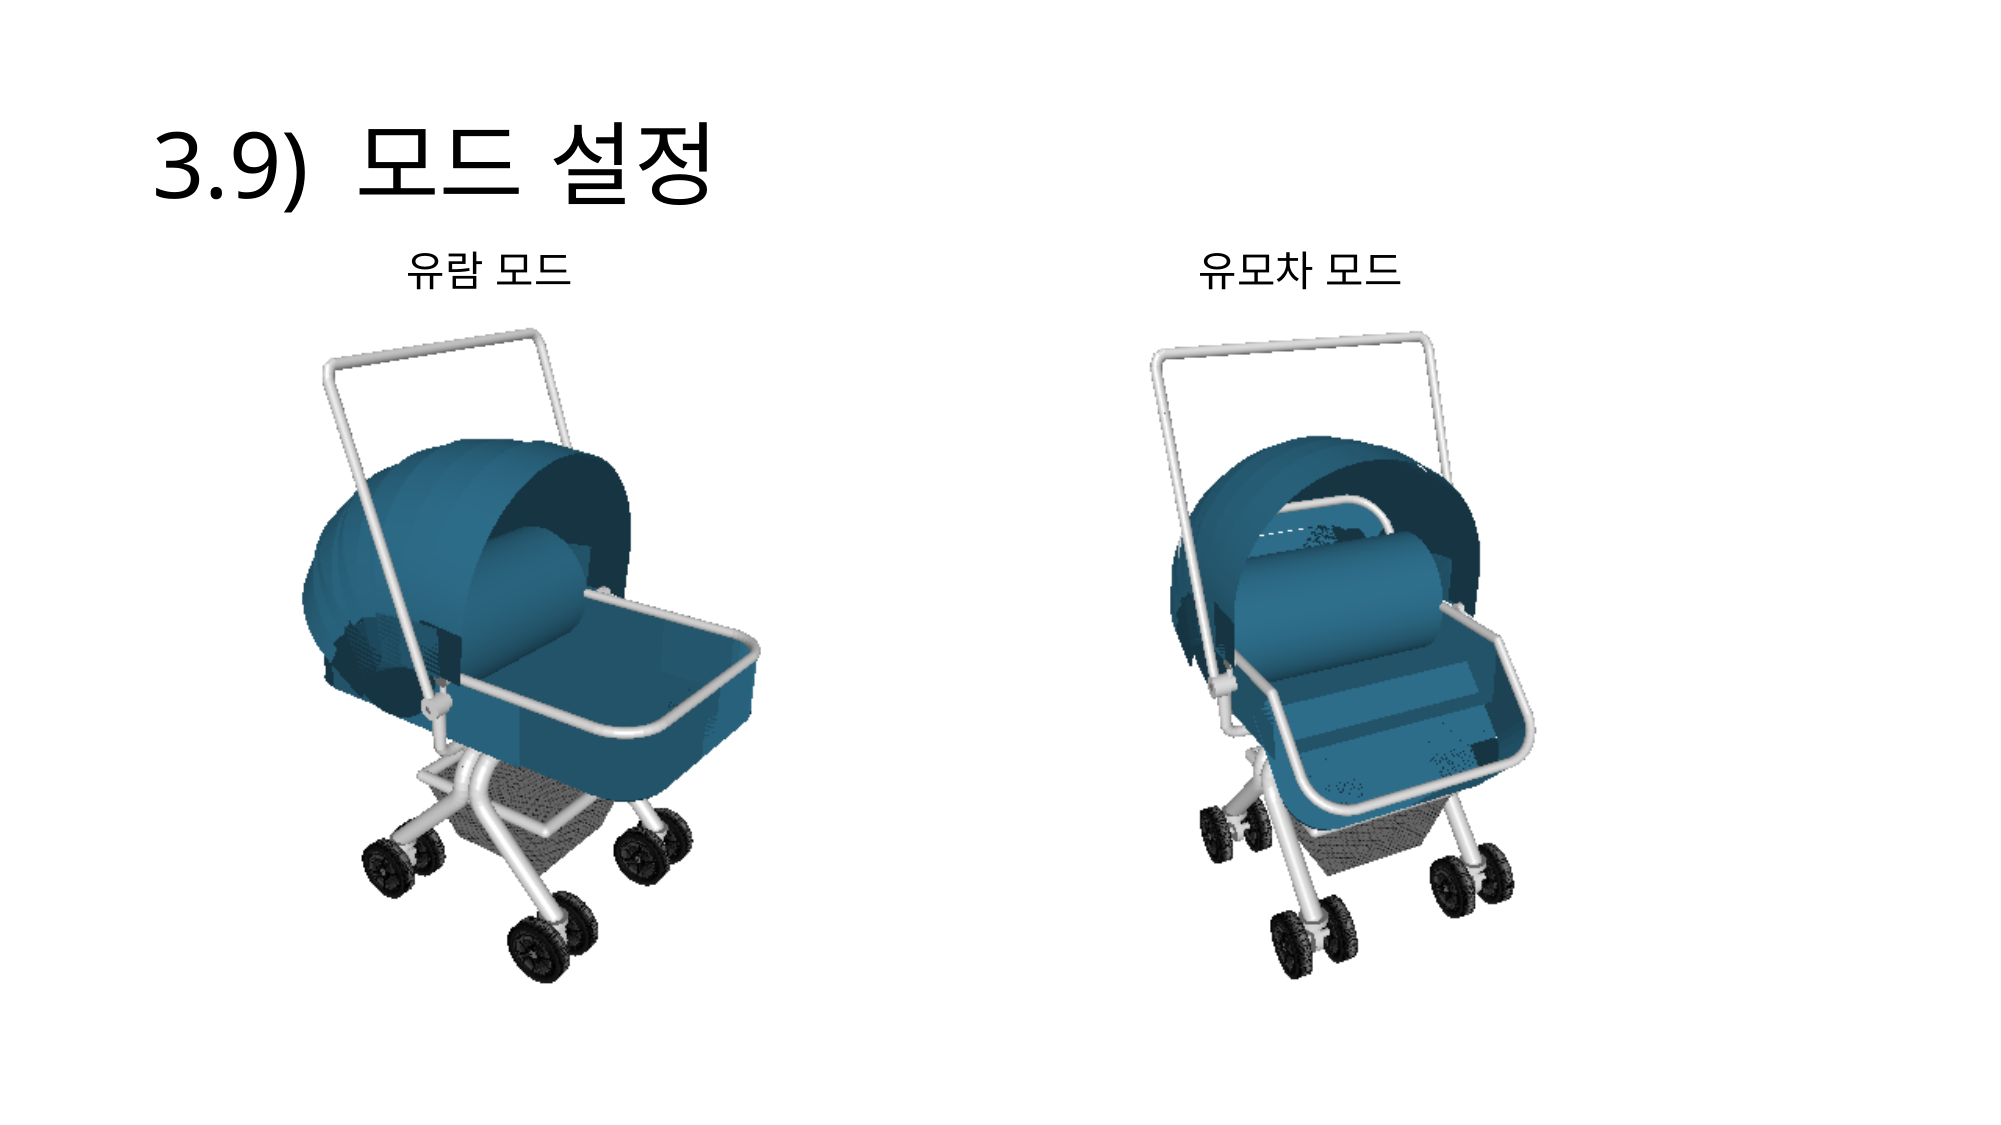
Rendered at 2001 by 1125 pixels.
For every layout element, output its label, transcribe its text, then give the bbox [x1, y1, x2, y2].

text_box 유모차 모드 [1183, 243, 1440, 322]
picture [207, 322, 833, 1007]
picture [1083, 322, 1621, 1003]
title 3.9) 모드 설정 [137, 59, 1863, 278]
text_box 유람 모드 [391, 243, 648, 322]
list [137, 414, 965, 1030]
